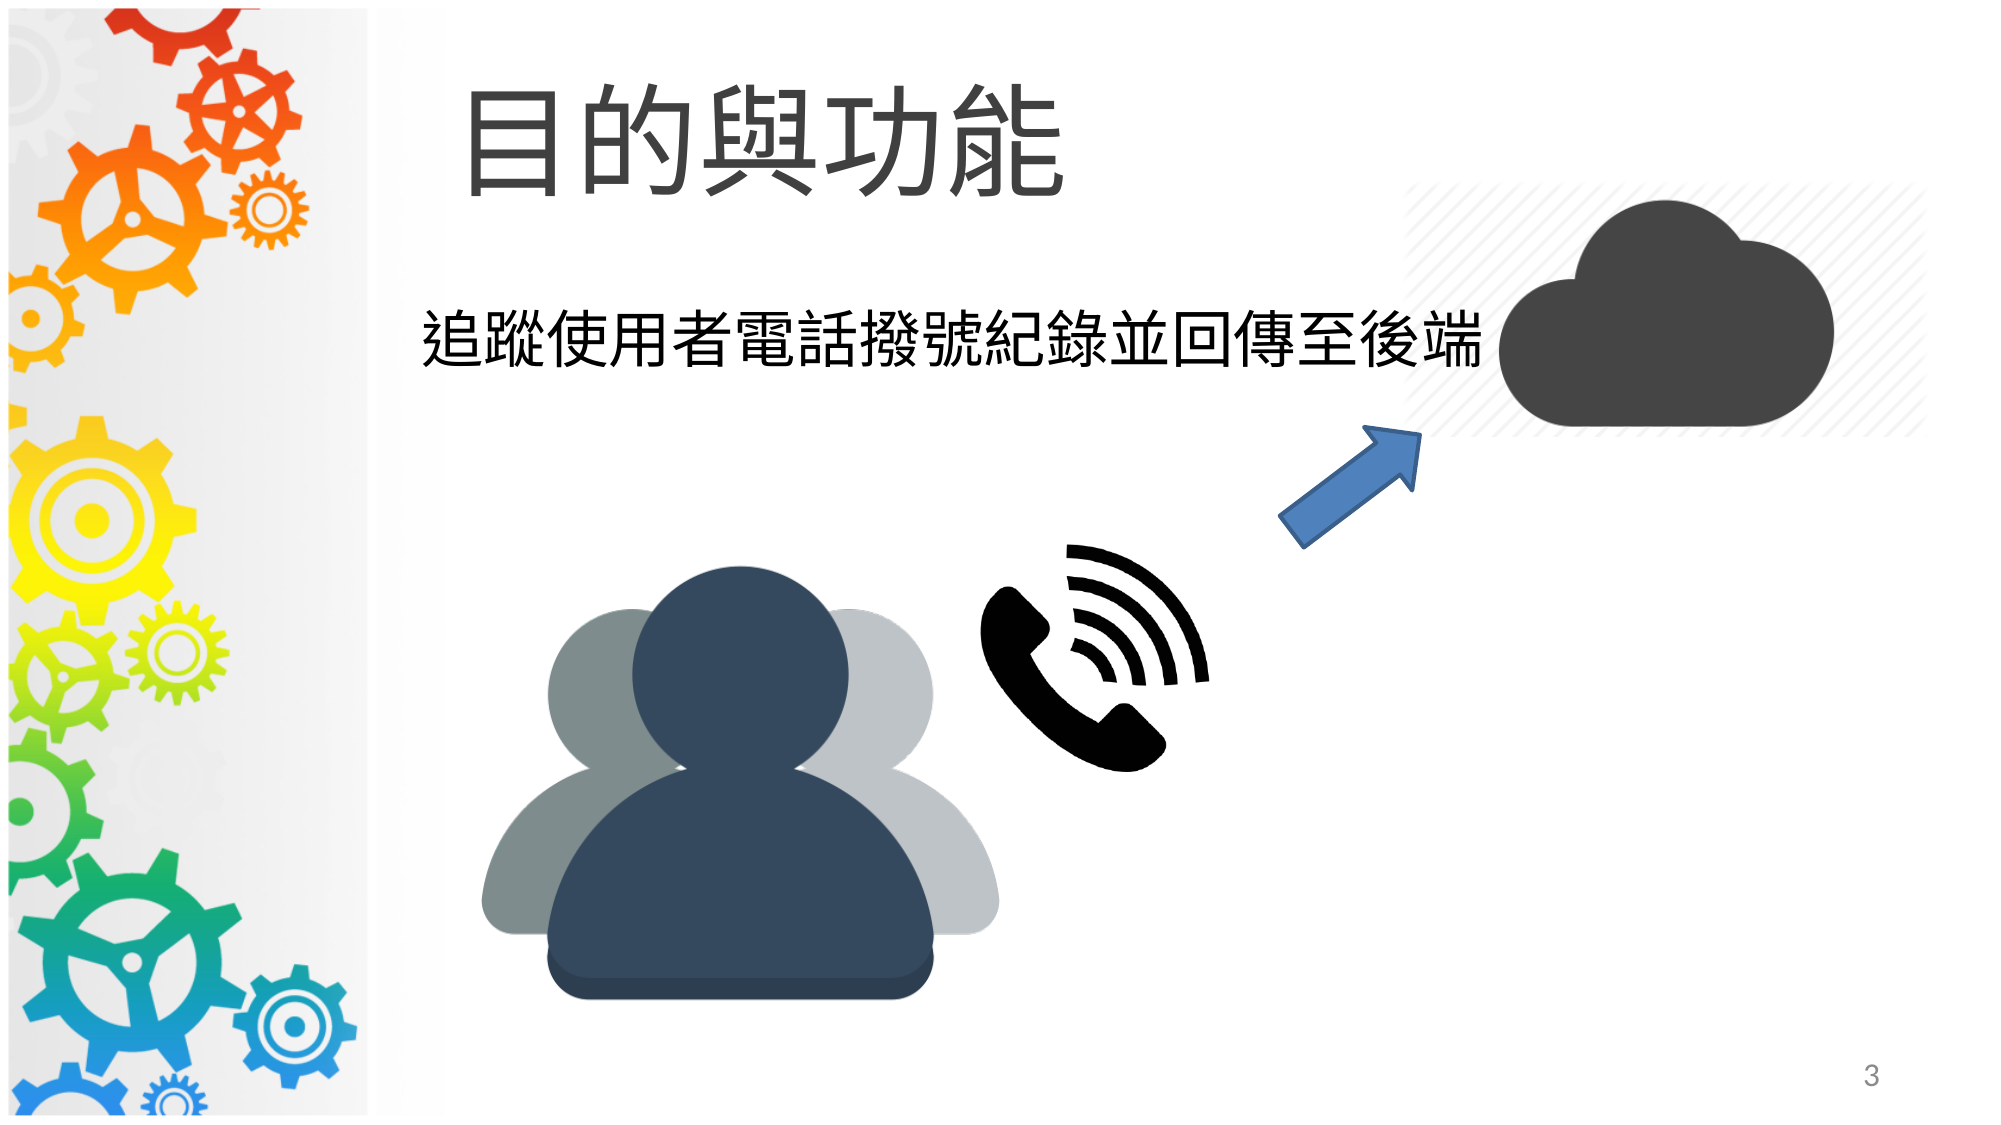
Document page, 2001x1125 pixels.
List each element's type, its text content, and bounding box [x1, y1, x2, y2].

slide_number 3 [1433, 1042, 1900, 1103]
picture [0, 0, 2001, 1125]
text_box 追蹤使用者電話撥號紀錄並回傳至後端 [406, 292, 1395, 383]
text_box [1277, 424, 1421, 550]
title 目的與功能 [432, 45, 1900, 233]
